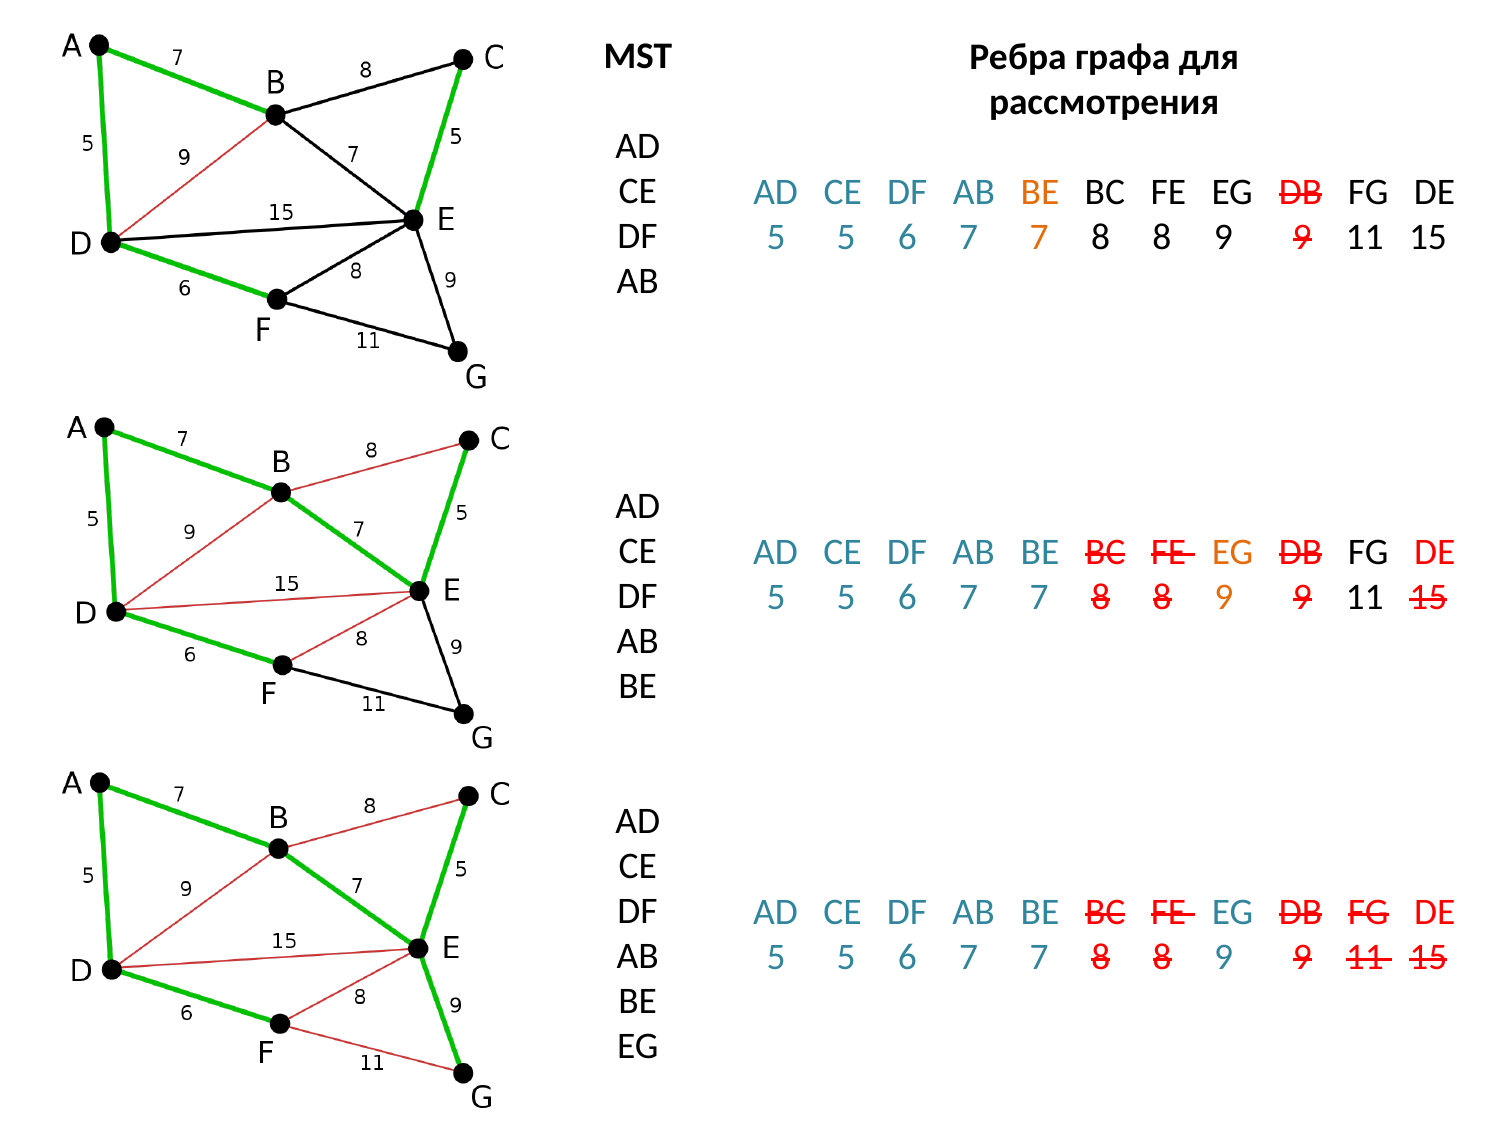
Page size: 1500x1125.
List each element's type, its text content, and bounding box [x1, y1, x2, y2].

text_box MST AD CE DF AB AD CE DF AB BE AD CE DF AB BE EG [549, 23, 727, 1074]
picture [49, 13, 514, 1125]
text_box Ребра графа для рассмотрения АD CE DF AB BE BC FE EG DB FG DE 5 5 6 7 7 8 8 9 9 11 15 АD CE DF AB BE BC FE EG DB FG DE 5 5 6 7 7 8 8 9 9 11 15 АD CE DF AB BE BC FE EG DB FG DE 5 5 6 7 7 8 8 9 9 11 15 [726, 25, 1483, 1075]
